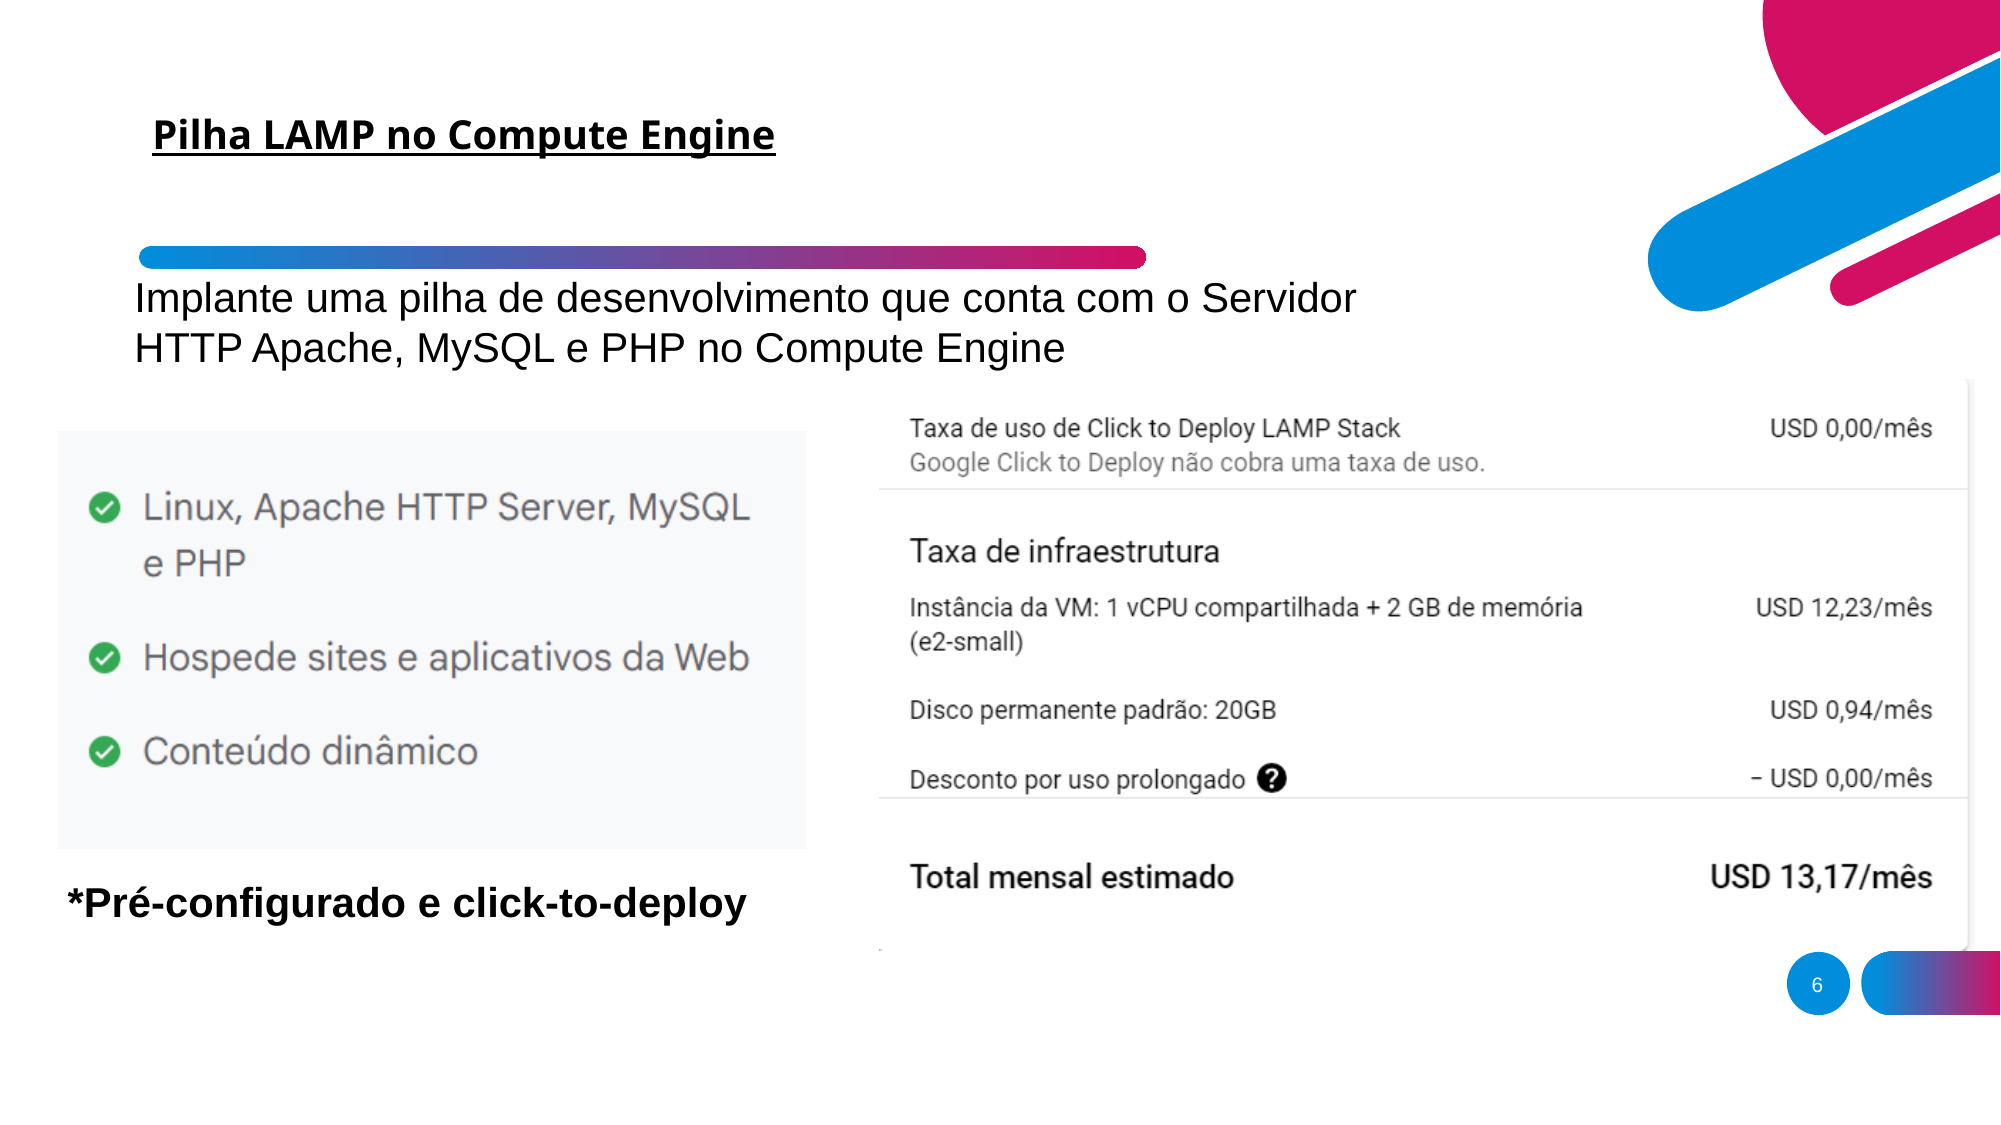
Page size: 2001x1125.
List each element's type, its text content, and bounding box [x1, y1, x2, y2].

footer *Pré-configurado e click-to-deploy [52, 870, 879, 931]
picture [879, 379, 1975, 951]
picture [58, 431, 806, 849]
title Pilha LAMP no Compute Engine [137, 59, 1623, 215]
slide_number 6 [1772, 954, 1863, 1015]
text_box Implante uma pilha de desenvolvimento que conta com o Servidor HTTP Apache, MySQL e PHP no Compute Engine [119, 263, 1392, 379]
